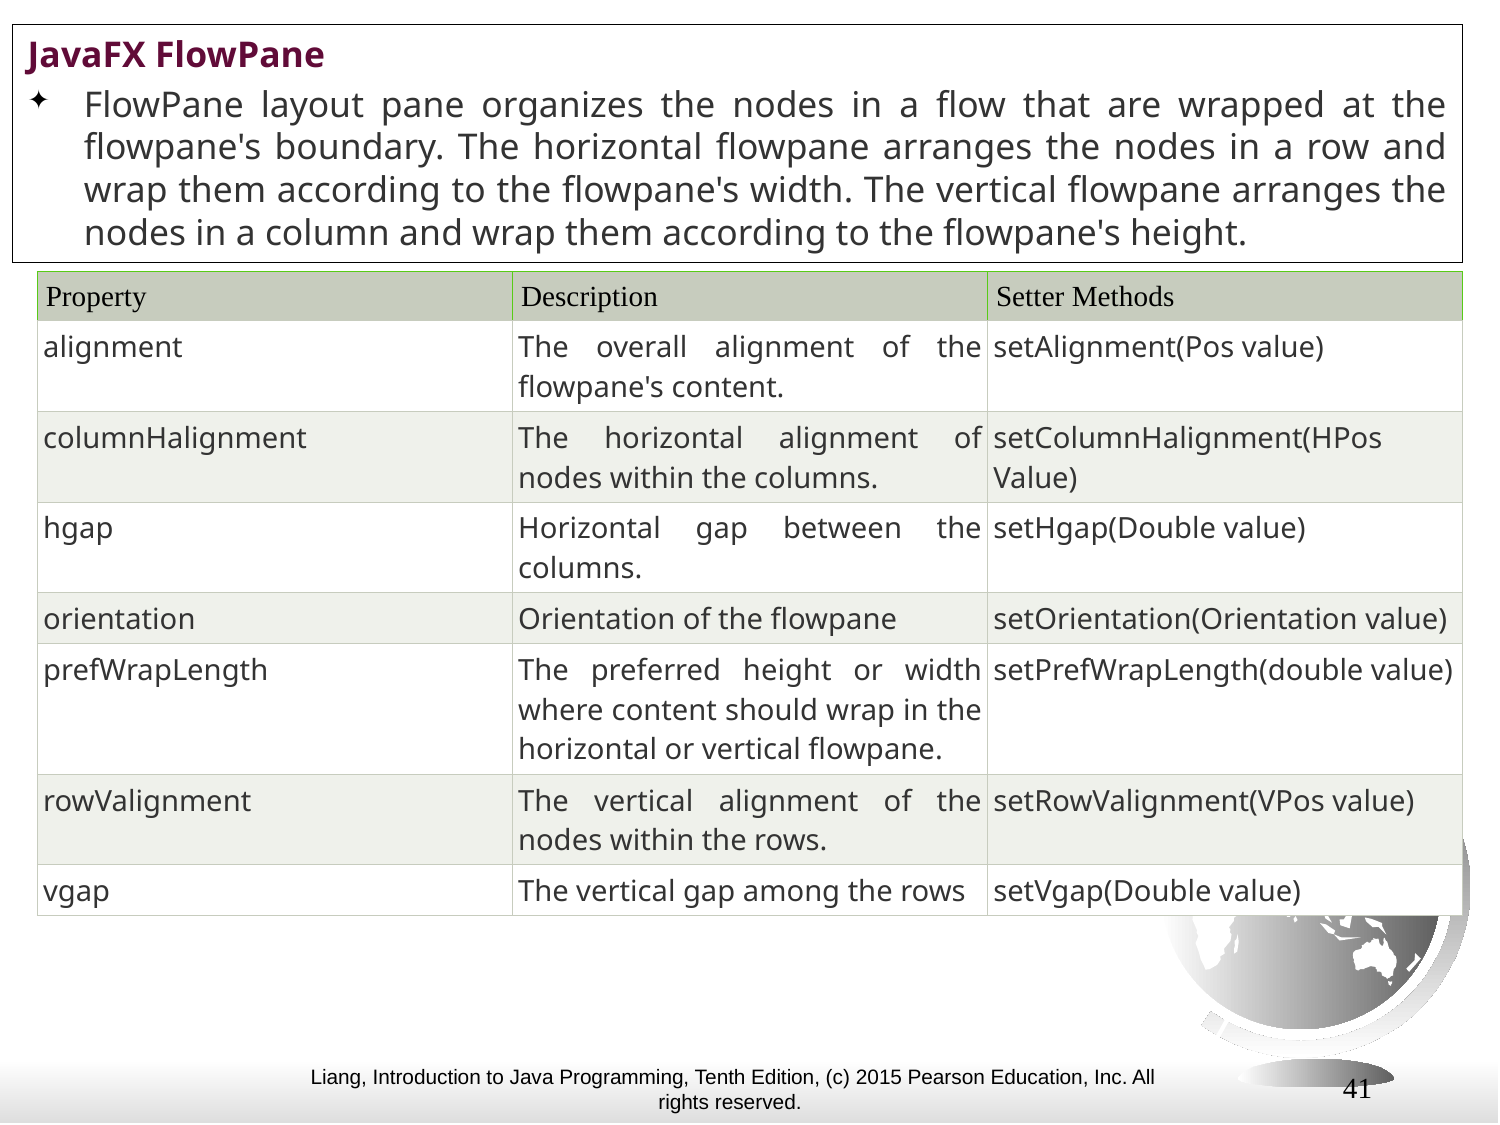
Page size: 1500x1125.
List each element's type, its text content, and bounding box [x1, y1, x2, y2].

table_cell rowValignment [38, 775, 512, 864]
slide_number 41 [1074, 1049, 1388, 1125]
table_cell The horizontal alignment of nodes within the columns. [513, 412, 987, 502]
table_cell The vertical alignment of the nodes within the rows. [513, 775, 987, 864]
table_cell setHgap(Double value) [988, 503, 1462, 592]
table_header Property [38, 272, 512, 320]
table_cell setAlignment(Pos value) [988, 321, 1462, 411]
table_cell The overall alignment of the flowpane's content. [513, 321, 987, 411]
table_cell vgap [38, 865, 512, 915]
table_cell setOrientation(Orientation value) [988, 593, 1462, 643]
table_cell The vertical gap among the rows [513, 865, 987, 915]
table_cell setPrefWrapLength(double value) [988, 644, 1462, 774]
table_cell setColumnHalignment(HPos Value) [988, 412, 1462, 502]
table_cell alignment [38, 321, 512, 411]
table_cell The preferred height or width where content should wrap in the horizontal or vertical flowpane. [513, 644, 987, 774]
table_header Description [513, 272, 987, 320]
table_cell Horizontal gap between the columns. [513, 503, 987, 592]
table_cell setVgap(Double value) [988, 865, 1462, 915]
table_cell setRowValignment(VPos value) [988, 775, 1462, 864]
table_cell Orientation of the flowpane [513, 593, 987, 643]
table_cell prefWrapLength [38, 644, 512, 774]
table_cell columnHalignment [38, 412, 512, 502]
table_header Setter Methods [988, 272, 1462, 320]
table_cell hgap [38, 503, 512, 592]
list JavaFX FlowPane FlowPane layout pane organizes the nodes in a flow that are wrapped at the flowpane's boundary. The horizontal flowpane arranges the nodes in a row and wrap them according to the flowpane's width. The vertical flowpane arranges the nodes in a column and wrap them according to the flowpane's height. [12, 24, 1463, 263]
table_cell orientation [38, 593, 512, 643]
